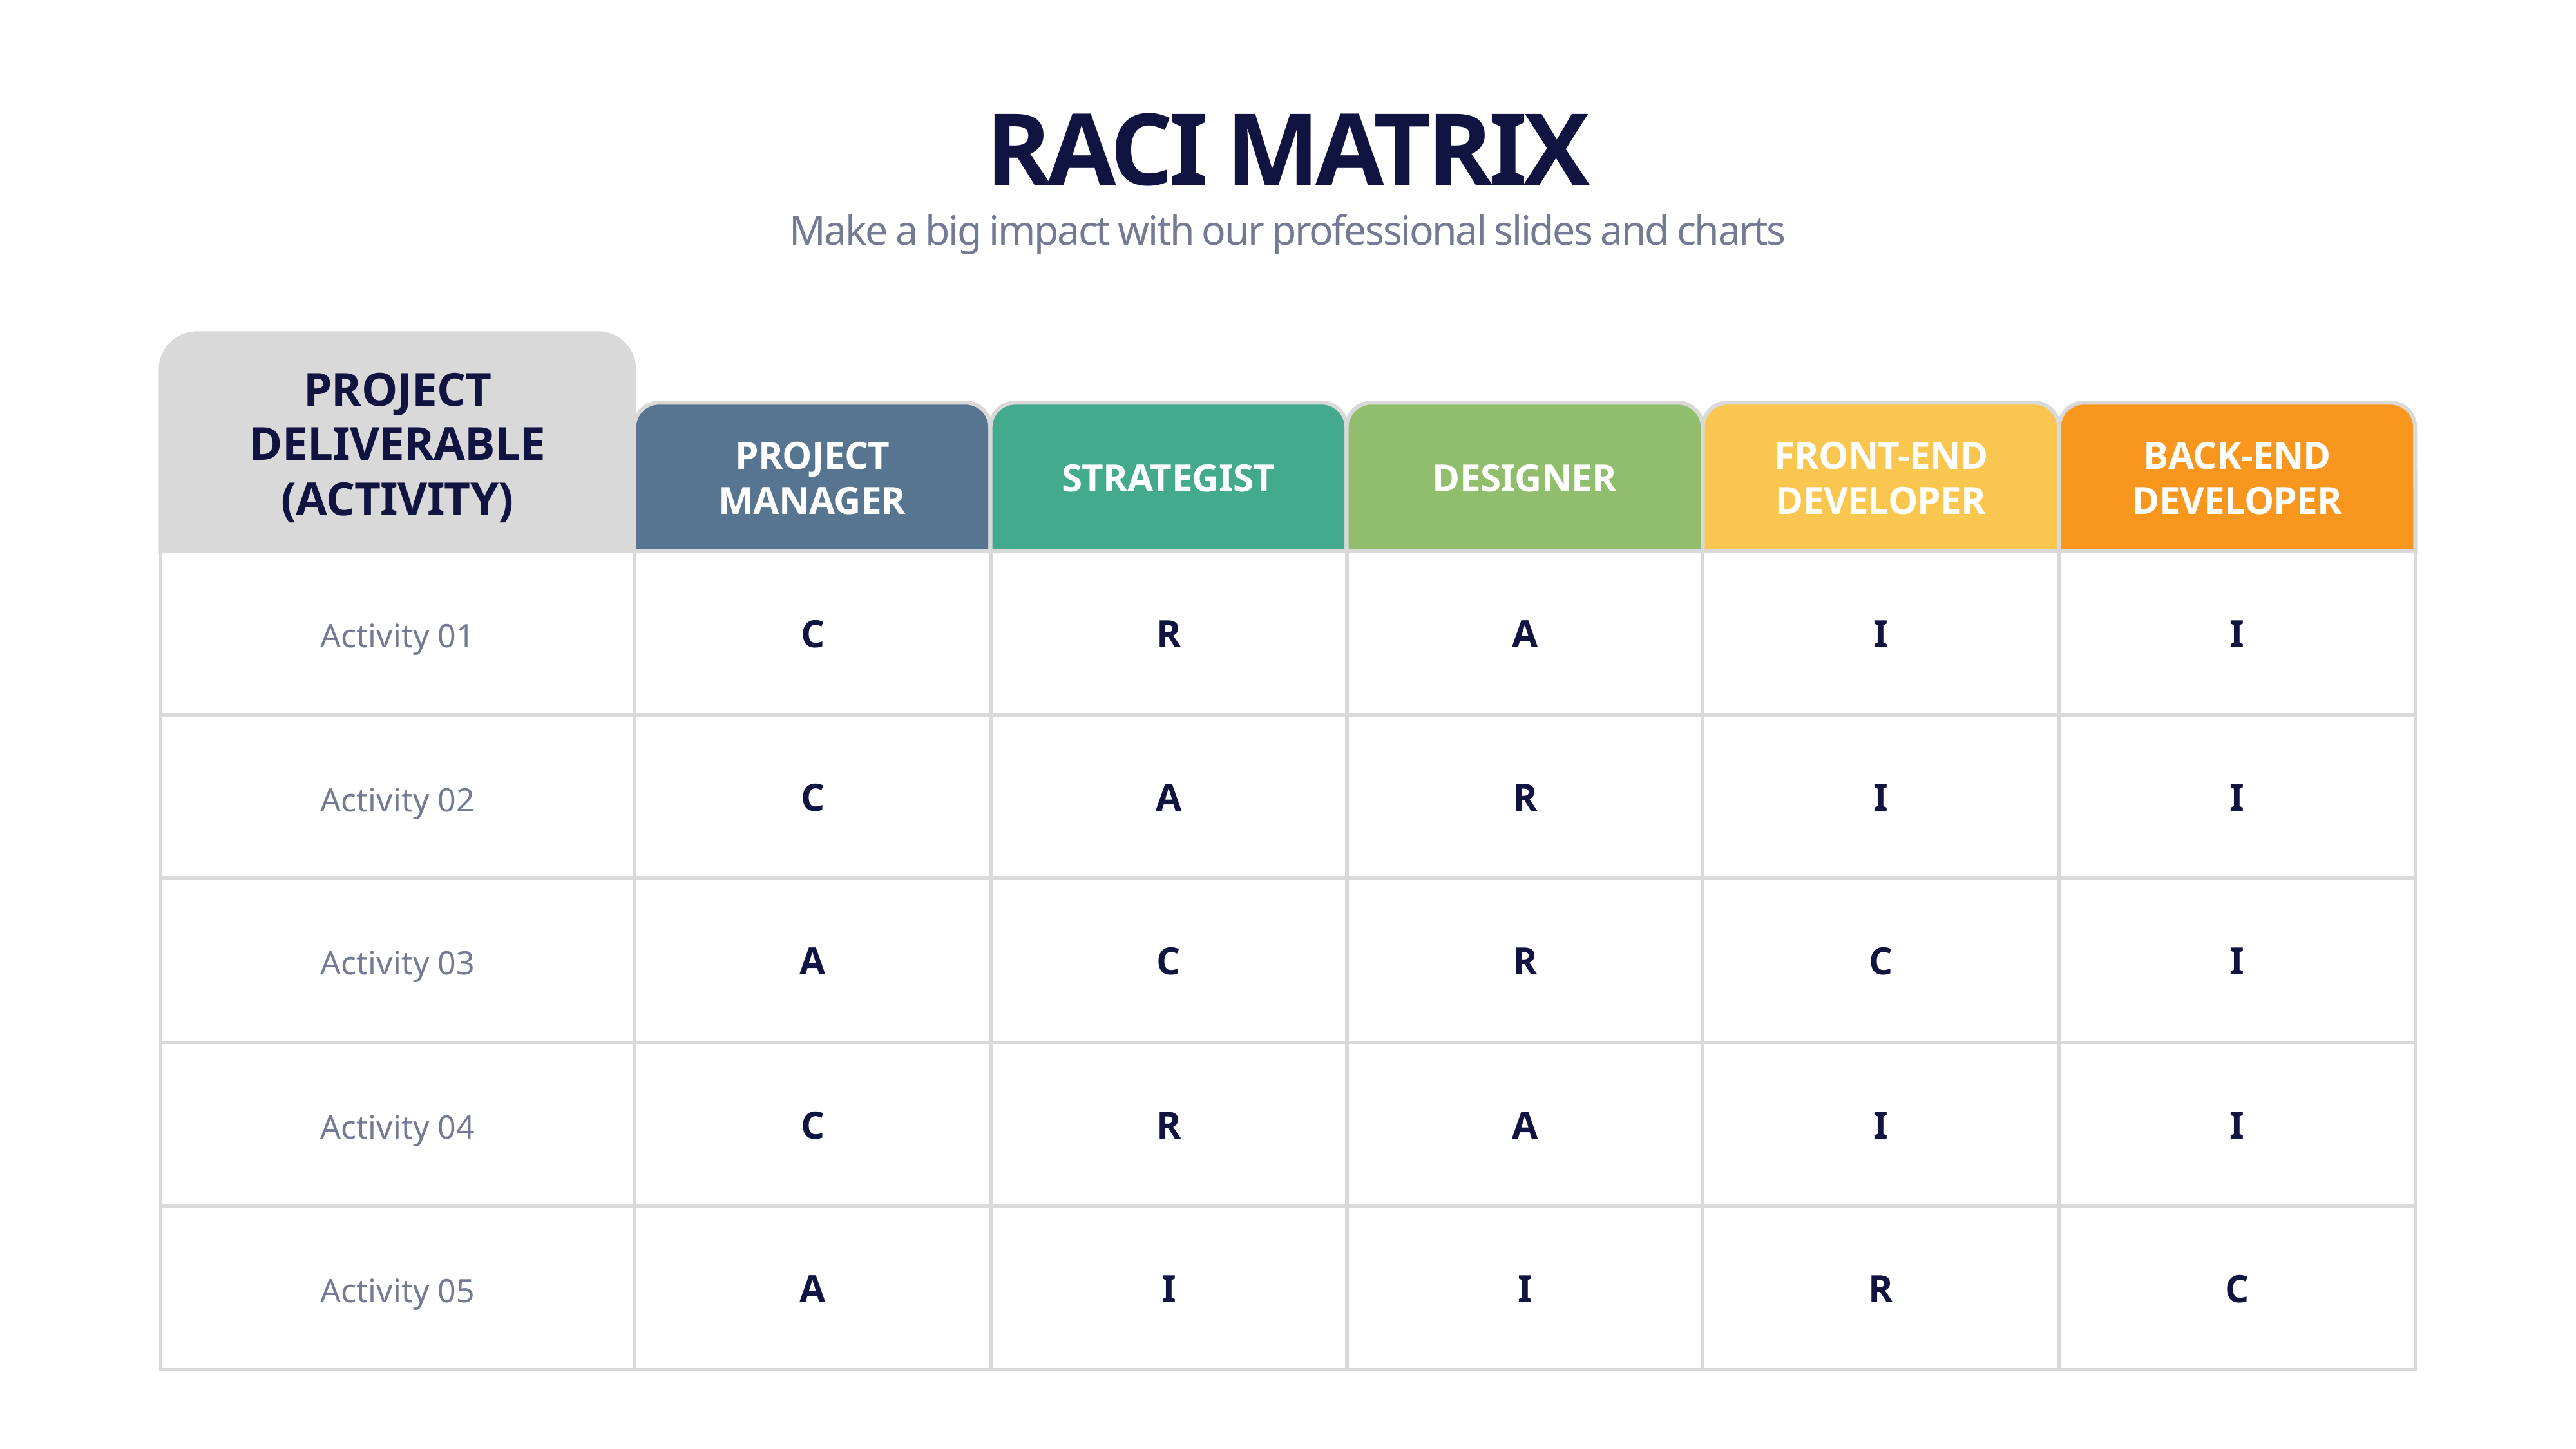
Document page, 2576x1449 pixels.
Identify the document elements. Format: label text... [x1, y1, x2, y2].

table_cell I [2061, 1044, 2414, 1204]
table_header C [636, 553, 989, 713]
table_cell A [636, 880, 989, 1041]
table_header I [1704, 553, 2057, 713]
table_header I [2061, 553, 2414, 713]
table_cell R [993, 1044, 1345, 1204]
table_cell R [1349, 717, 1701, 876]
table_cell C [2061, 1208, 2414, 1368]
text_box Make a big impact with our professional slides and charts [160, 200, 2416, 258]
text_box PROJECT MANAGER [660, 427, 964, 527]
table_cell Activity 02 [162, 717, 633, 876]
text_box DESIGNER [1373, 450, 1677, 504]
table_header A [1349, 553, 1701, 713]
text_box PROJECT DELIVERABLE (ACTIVITY) [193, 355, 602, 529]
table_cell I [1349, 1208, 1701, 1368]
text_box FRONT-END DEVELOPER [1729, 427, 2033, 527]
table_cell I [1704, 717, 2057, 876]
text_box STRATEGIST [1016, 450, 1321, 504]
table_cell I [1704, 1044, 2057, 1204]
table_header R [993, 553, 1345, 713]
table_cell A [993, 717, 1345, 876]
text_box [633, 402, 990, 549]
table_cell I [2061, 880, 2414, 1041]
text_box [989, 402, 1346, 549]
table_cell Activity 03 [162, 880, 633, 1041]
table_cell C [993, 880, 1345, 1041]
table_cell Activity 04 [162, 1044, 633, 1204]
table_cell A [636, 1208, 989, 1368]
table_cell I [2061, 717, 2414, 876]
text_box RACI MATRIX [160, 80, 2416, 200]
table_cell R [1349, 880, 1701, 1041]
text_box BACK-END DEVELOPER [2085, 427, 2389, 527]
text_box [2058, 402, 2416, 549]
table_cell A [1349, 1044, 1701, 1204]
text_box [160, 332, 635, 549]
table_cell C [636, 717, 989, 876]
table_cell R [1704, 1208, 2057, 1368]
table_cell C [636, 1044, 989, 1204]
text_box [1702, 402, 2059, 549]
table_cell Activity 05 [162, 1208, 633, 1368]
text_box [1346, 402, 1703, 549]
table_header Activity 01 [162, 553, 633, 713]
table_cell I [993, 1208, 1345, 1368]
table_cell C [1704, 880, 2057, 1041]
